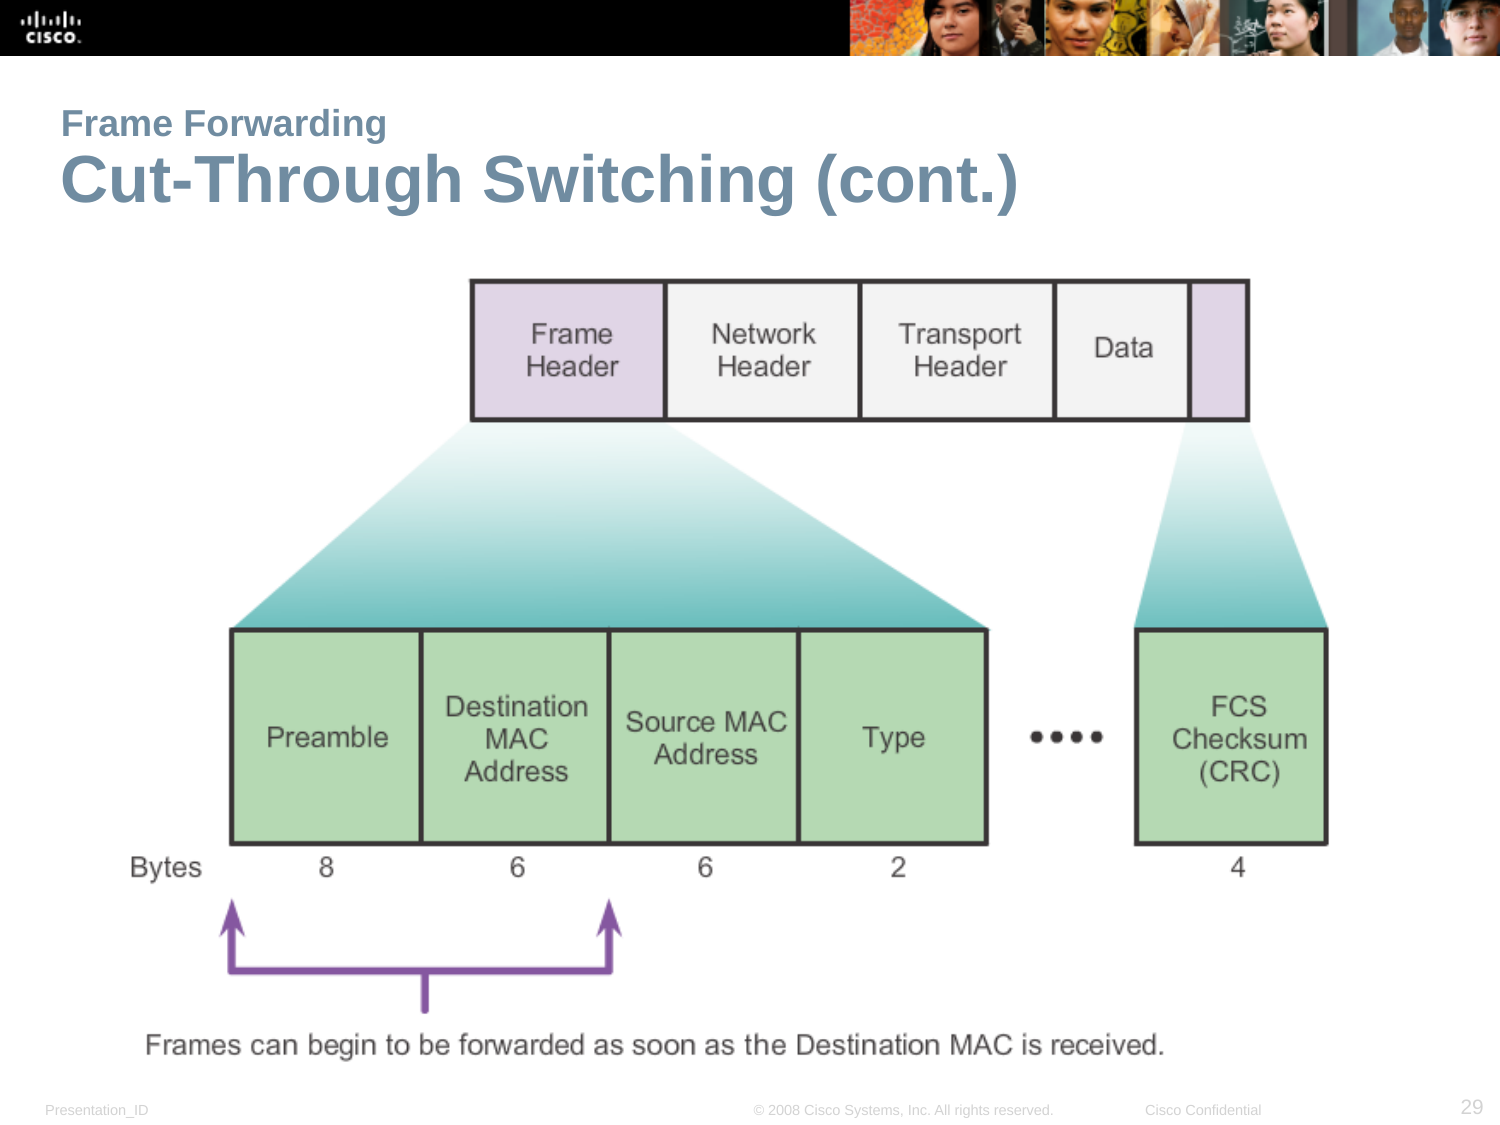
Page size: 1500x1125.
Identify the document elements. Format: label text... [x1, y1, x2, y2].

title Frame Forwarding Cut-Through Switching (cont.) [47, 85, 1384, 224]
picture [0, 0, 1500, 56]
picture [115, 274, 1342, 1080]
